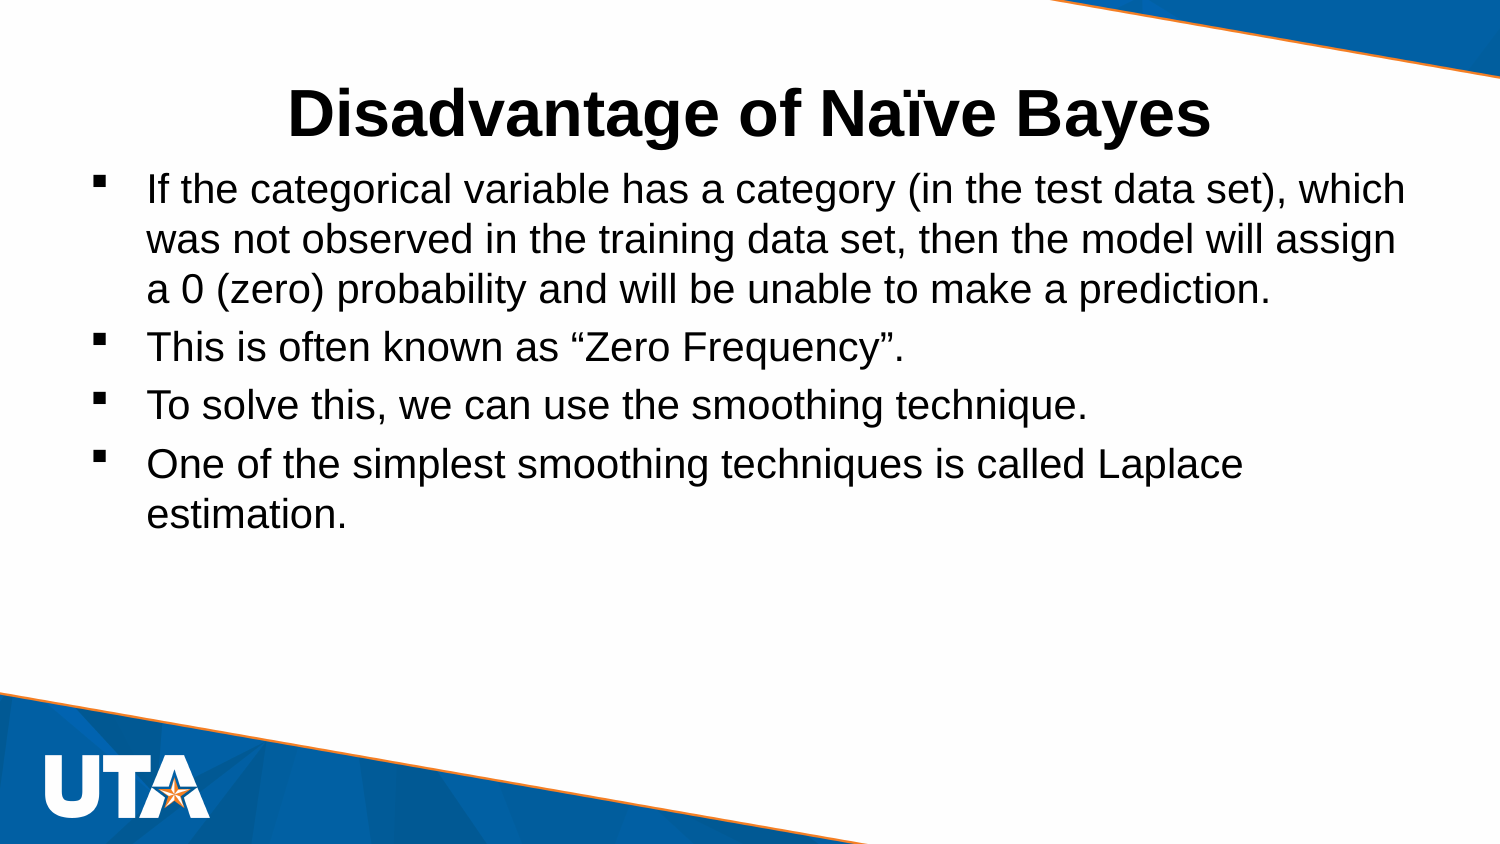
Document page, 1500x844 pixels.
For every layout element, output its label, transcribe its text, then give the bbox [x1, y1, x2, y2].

picture [0, 0, 1500, 844]
list If the categorical variable has a category (in the test data set), which was not observed in the training data set, then the model will assign a 0 (zero) probability and will be unable to make a prediction. This is often known as “Zero Frequency”. To solve this, we can use the smoothing technique. One of the simplest smoothing techniques is called Laplace estimation. [75, 153, 1425, 724]
title Disadvantage of Naïve Bayes [75, 39, 1425, 153]
